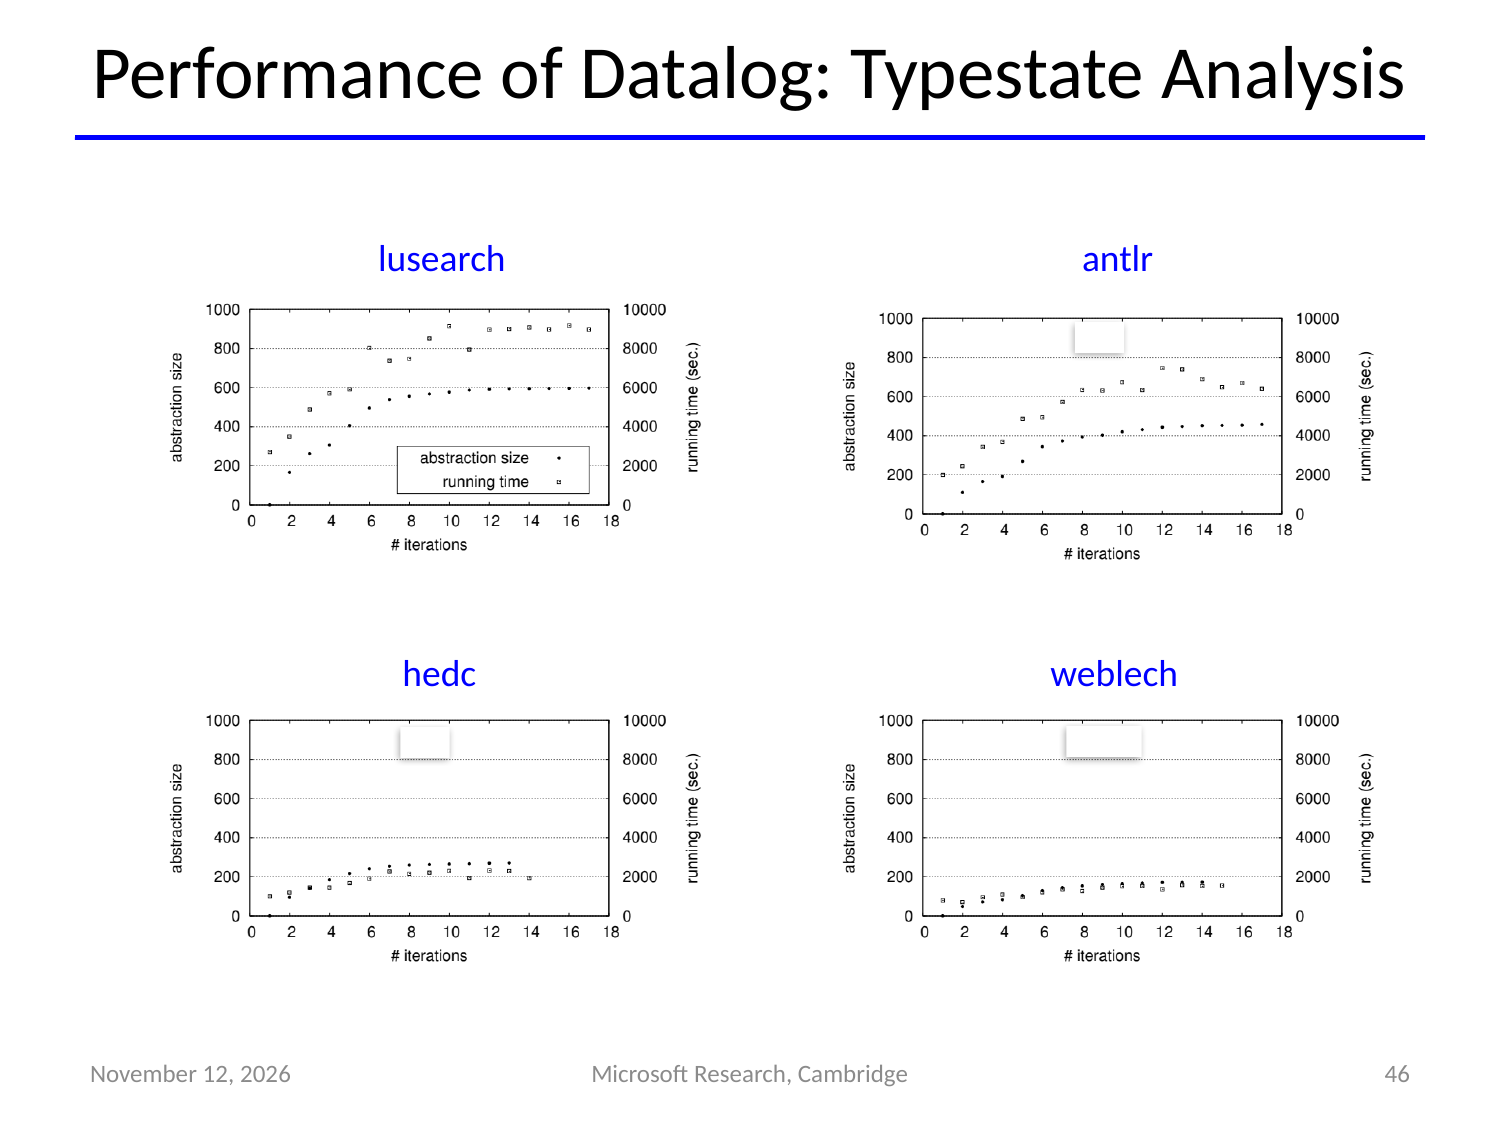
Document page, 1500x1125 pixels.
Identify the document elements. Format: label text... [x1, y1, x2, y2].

text_box antlr [1067, 226, 1169, 287]
slide_number 46 [1074, 1042, 1425, 1103]
picture [163, 289, 727, 553]
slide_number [75, 1042, 425, 1103]
picture [836, 701, 1400, 965]
title Performance of Datalog: Typestate Analysis [75, 0, 1425, 138]
footer Microsoft Research, Cambridge [512, 1042, 988, 1103]
picture [836, 299, 1400, 563]
text_box hedc [387, 641, 492, 700]
text_box lusearch [363, 226, 521, 287]
text_box weblech [1035, 641, 1194, 700]
picture [163, 701, 727, 965]
